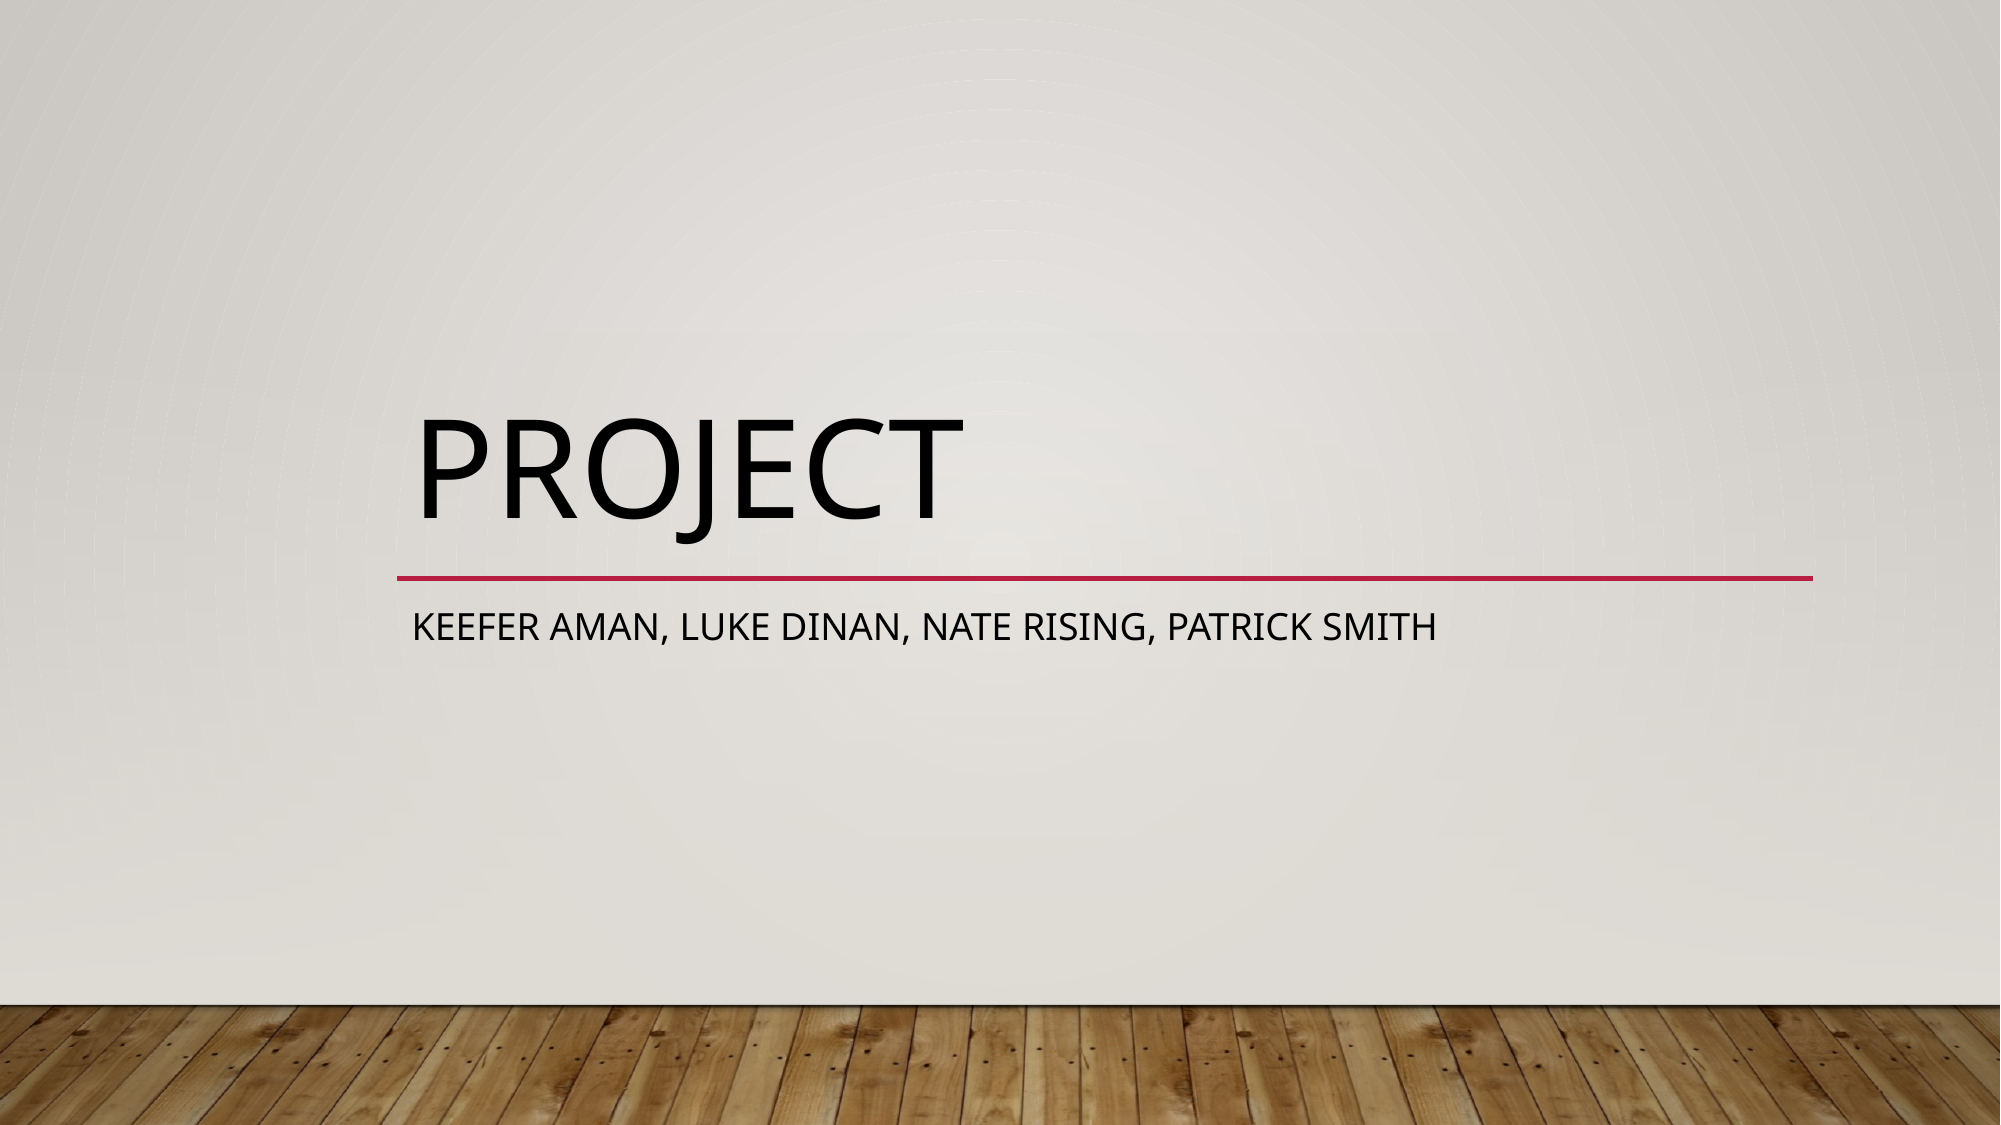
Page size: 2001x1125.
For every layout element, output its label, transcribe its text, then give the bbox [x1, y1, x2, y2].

subtitle Keefer aman, luke dinan, nate rising, Patrick smith [396, 579, 1814, 740]
title Project [396, 131, 1814, 549]
picture [0, 1005, 2000, 1125]
